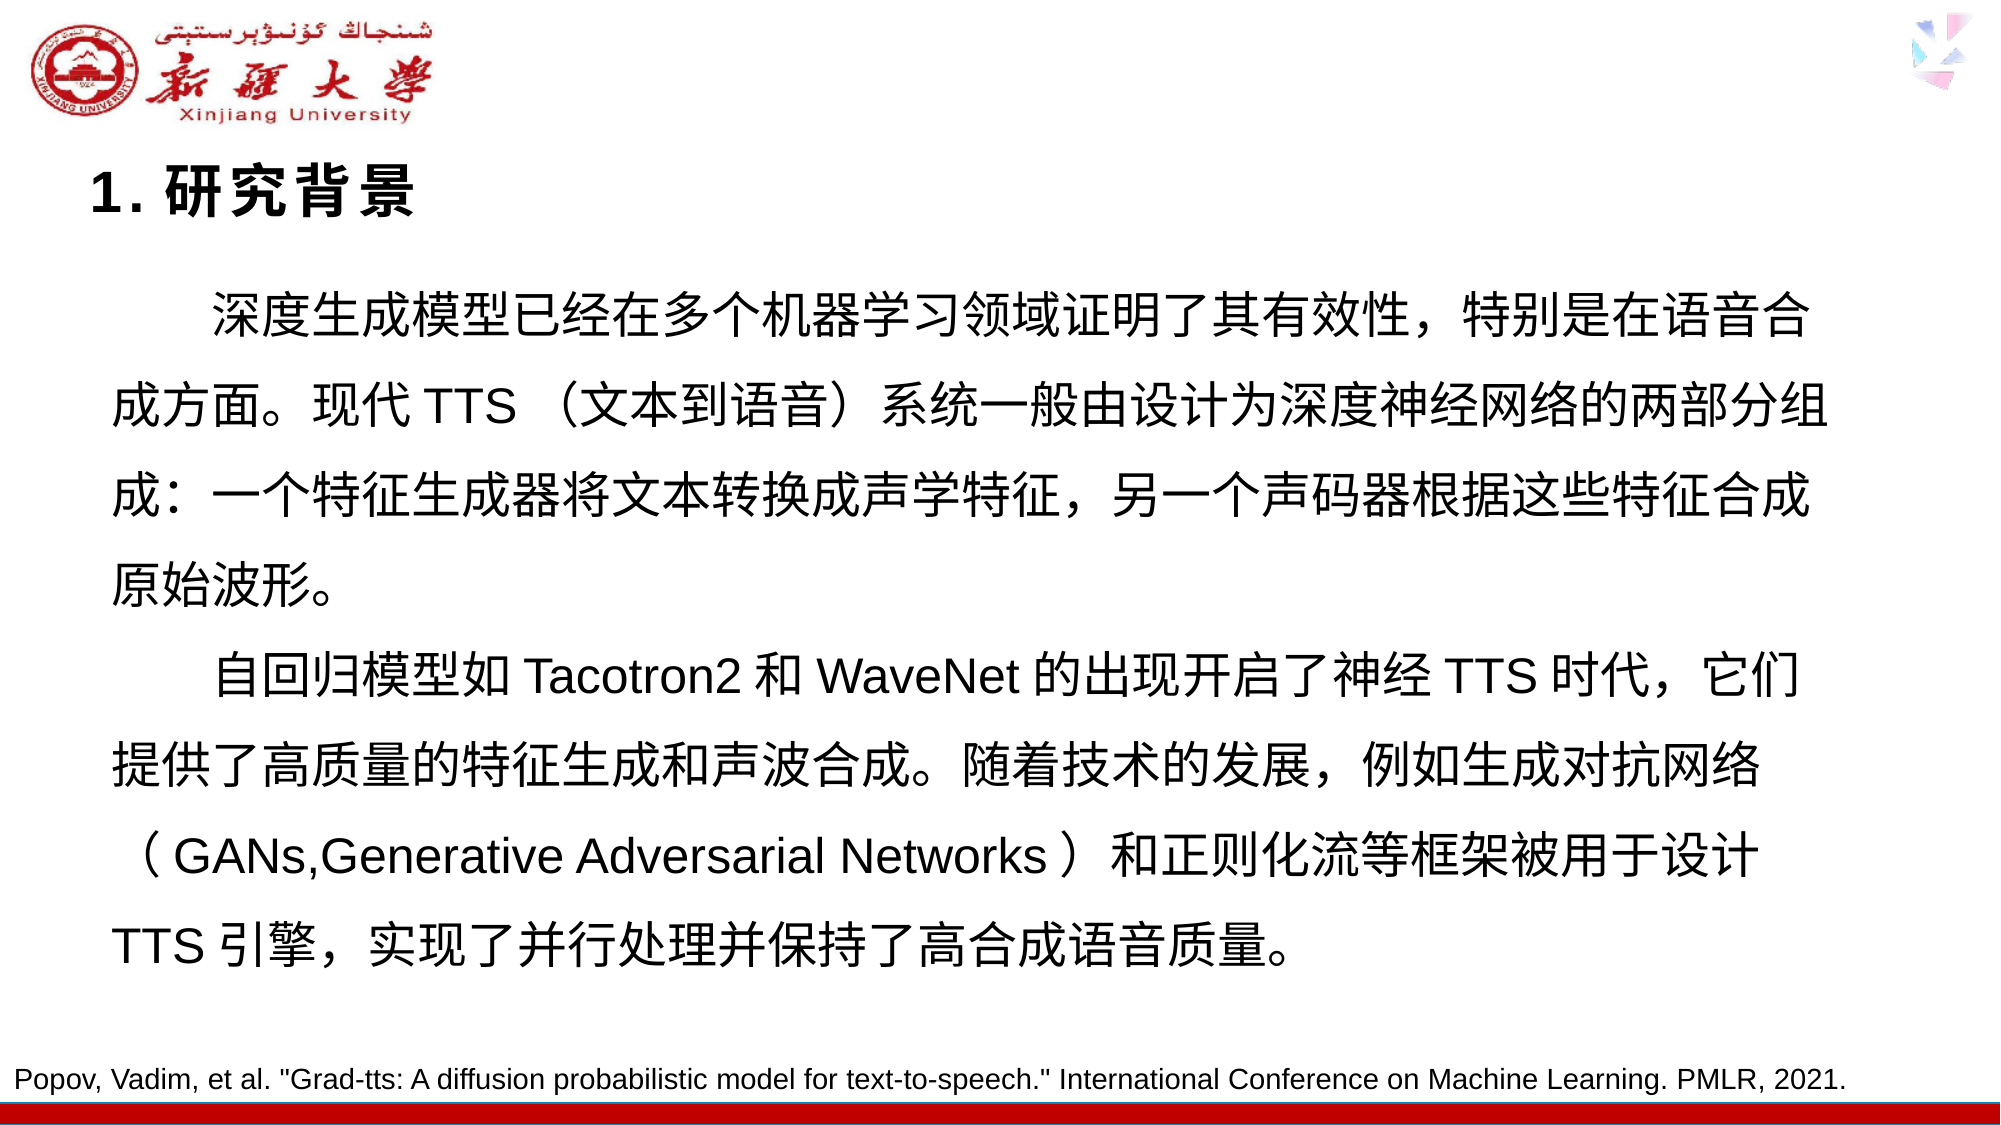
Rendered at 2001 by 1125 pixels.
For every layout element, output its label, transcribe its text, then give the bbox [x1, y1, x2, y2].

text_box 1.研究背景 [74, 130, 1875, 247]
picture [1881, 0, 2000, 101]
text_box 深度生成模型已经在多个机器学习领域证明了其有效性，特别是在语音合成方面。现代TTS（文本到语音）系统一般由设计为深度神经网络的两部分组成：一个特征生成器将文本转换成声学特征，另一个声码器根据这些特征合成原始波形。 自回归模型如Tacotron2和WaveNet的出现开启了神经TTS时代，它们提供了高质量的特征生成和声波合成。随着技术的发展，例如生成对抗网络（GANs,Generative Adversarial Networks）和正则化流等框架被用于设计TTS引擎，实现了并行处理并保持了高合成语音质量。 [96, 246, 1853, 982]
text_box Popov, Vadim, et al. "Grad-tts: A diffusion probabilistic model for text-to-speech." International Conference on Machine Learning. PMLR, 2021. [0, 1052, 1979, 1103]
text_box [0, 1102, 2000, 1125]
picture [0, 0, 482, 143]
